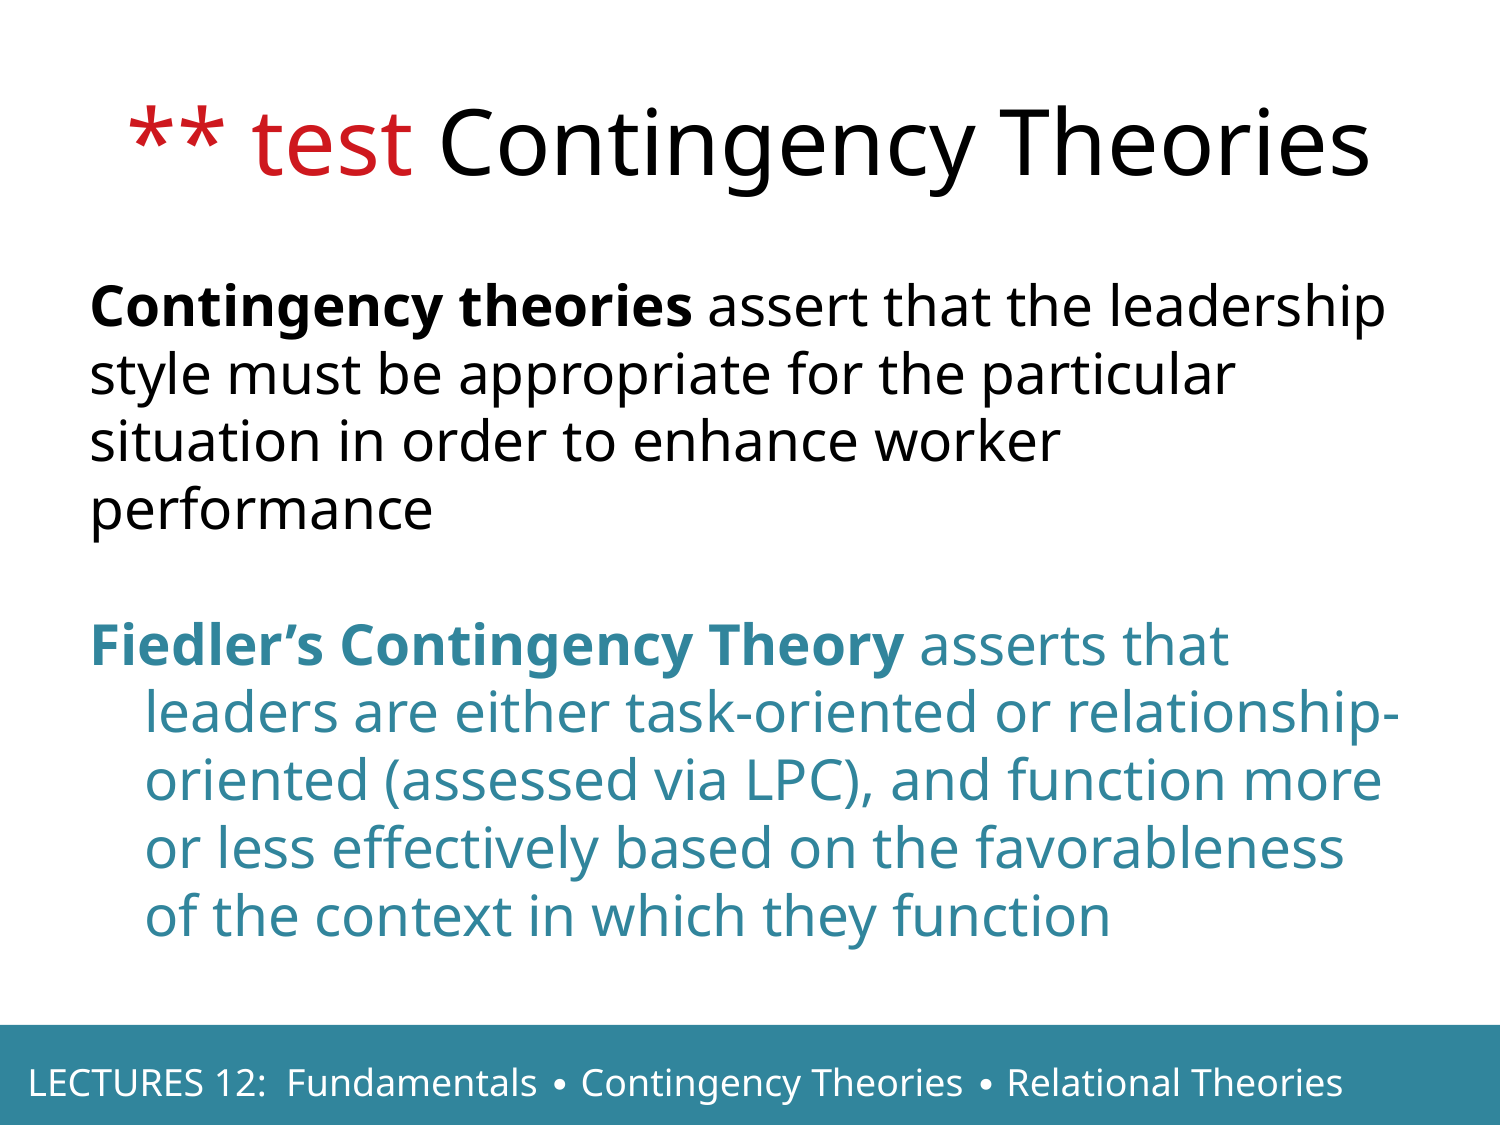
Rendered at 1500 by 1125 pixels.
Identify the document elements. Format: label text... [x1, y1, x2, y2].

text_box ** test Contingency Theories [75, 45, 1425, 233]
text_box Contingency theories assert that the leadership style must be appropriate for the particular situation in order to enhance worker performance Fiedler’s Contingency Theory asserts that leaders are either task-oriented or relationship-oriented (assessed via LPC), and function more or less effectively based on the favorableness of the context in which they function [75, 262, 1425, 1005]
text_box LECTURES 12: Fundamentals ∙ Contingency Theories ∙ Relational Theories [12, 1051, 1488, 1112]
